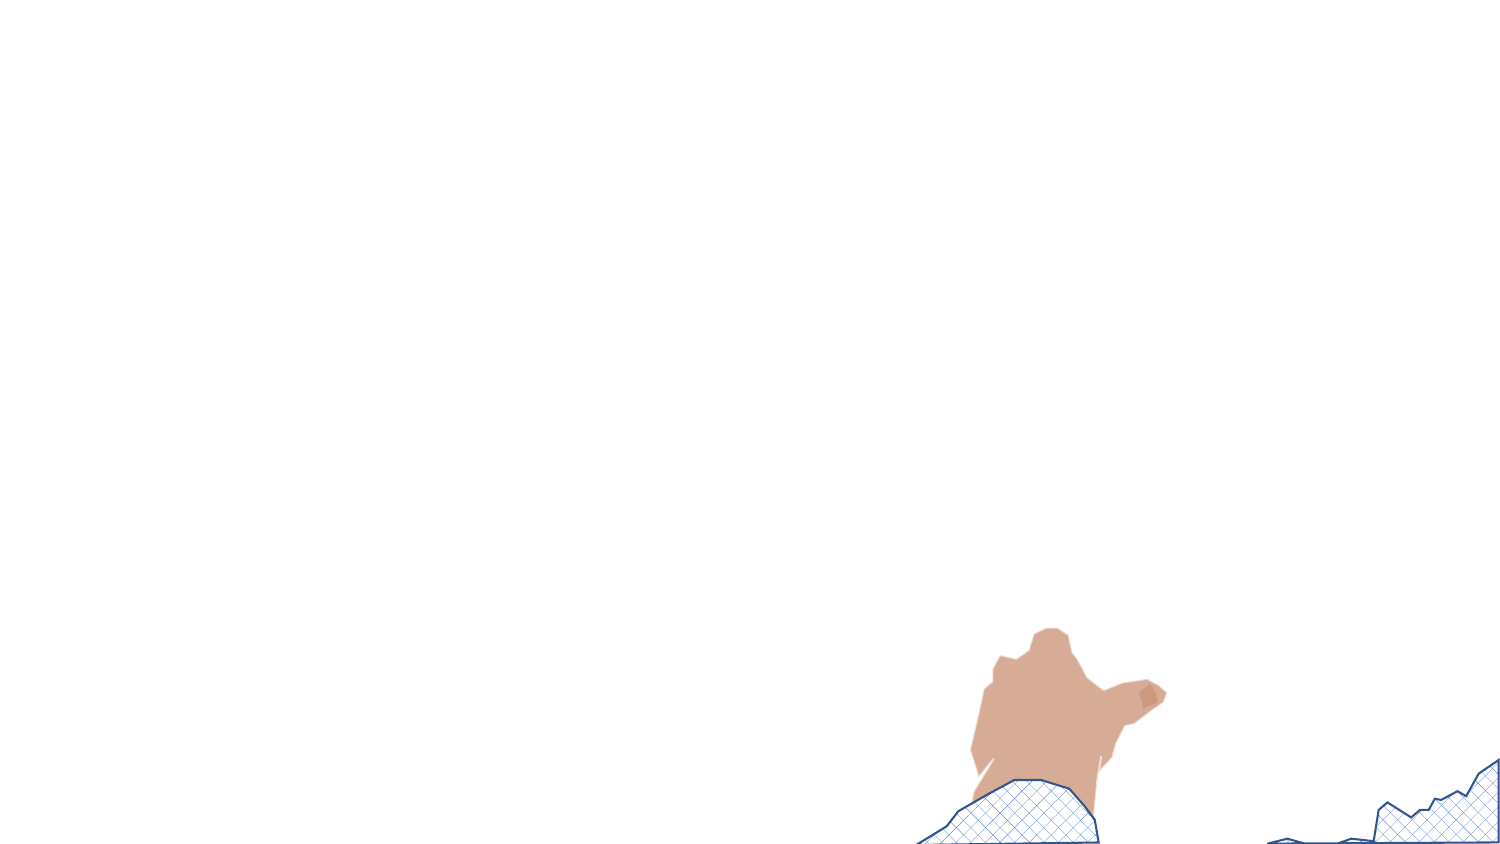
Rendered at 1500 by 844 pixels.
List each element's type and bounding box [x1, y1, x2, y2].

text_box [968, 626, 1169, 817]
text_box [915, 778, 1100, 844]
text_box [1137, 682, 1159, 711]
text_box [1267, 758, 1500, 844]
